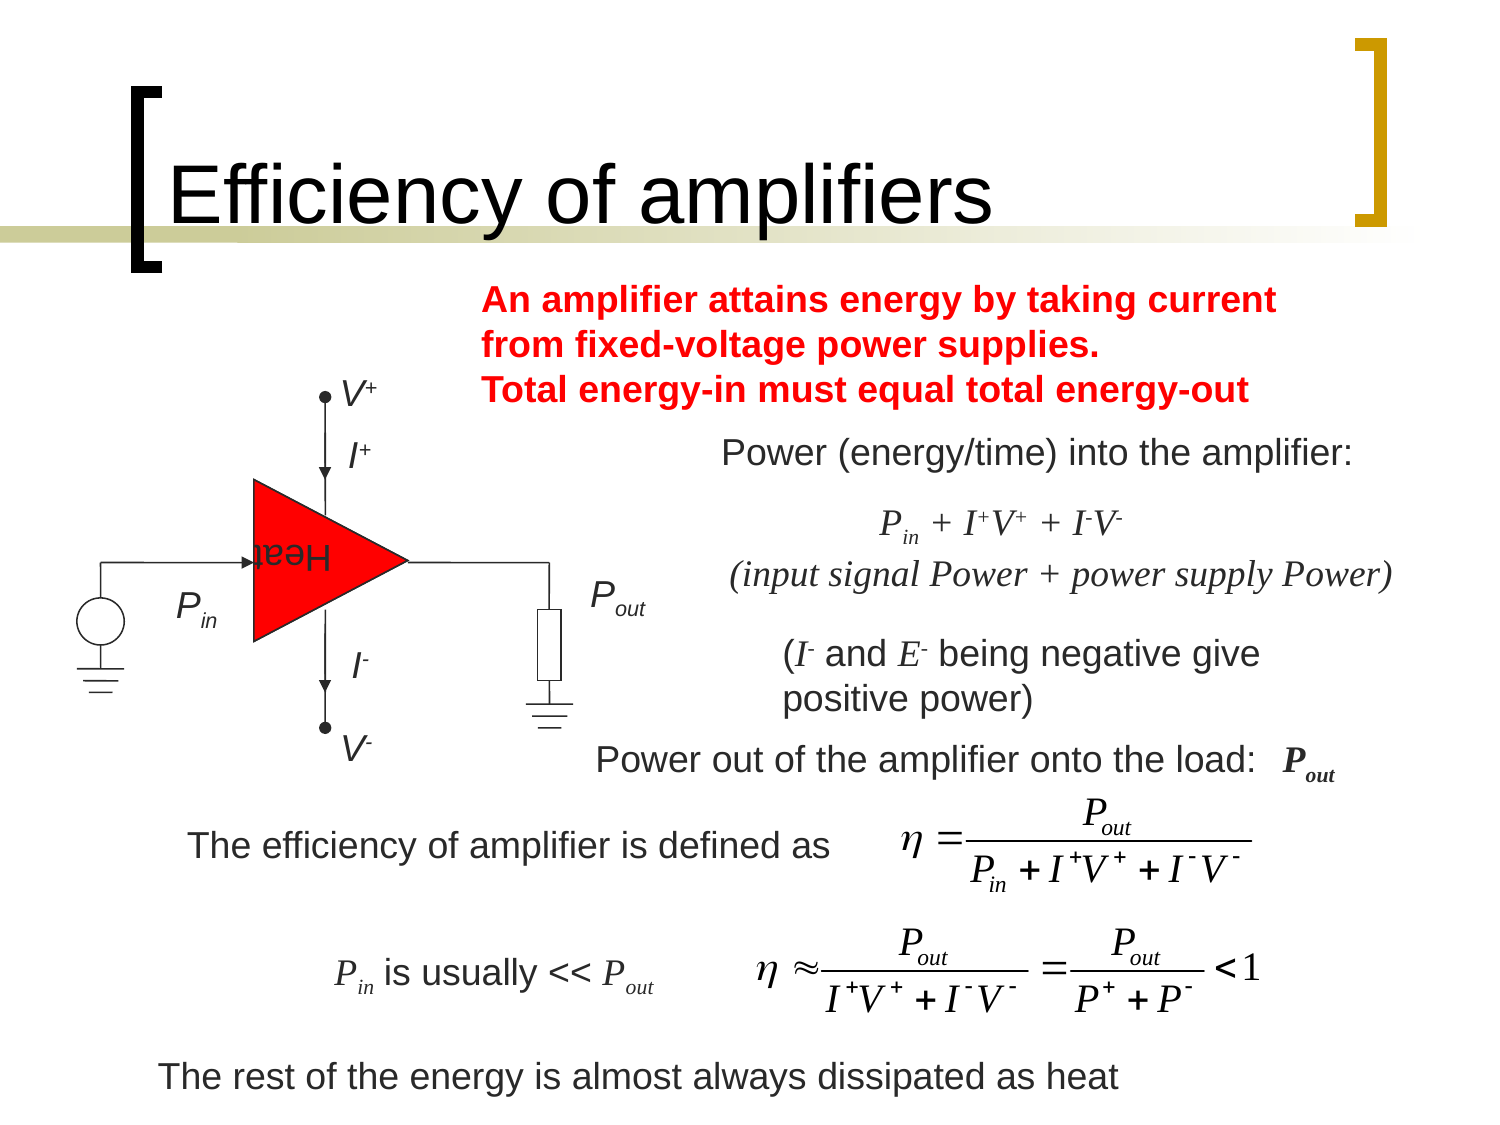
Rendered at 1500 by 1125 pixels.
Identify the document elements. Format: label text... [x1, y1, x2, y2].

text_box The efficiency of amplifier is defined as [172, 813, 857, 874]
text_box I- [336, 633, 411, 693]
text_box V+ [324, 361, 416, 422]
text_box [537, 609, 561, 667]
text_box (I- and E- being negative give positive power) [767, 621, 1276, 727]
text_box [319, 391, 324, 403]
text_box [101, 556, 253, 569]
text_box Pout [1267, 727, 1350, 794]
text_box Power (energy/time) into the amplifier: [706, 420, 1369, 481]
text_box Power out of the amplifier onto the load: [580, 727, 1267, 788]
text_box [76, 633, 125, 693]
text_box The rest of the energy is almost always dissipated as heat [143, 1045, 1135, 1105]
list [896, 786, 1260, 902]
text_box V- [325, 716, 388, 776]
text_box Pin is usually << Pout [319, 940, 669, 1007]
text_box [751, 916, 1266, 1022]
text_box [319, 721, 325, 734]
text_box [318, 633, 332, 693]
title Efficiency of amplifiers [152, 15, 1328, 248]
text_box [525, 668, 574, 729]
text_box Heat [253, 479, 408, 642]
text_box Pin + I+V+ + I-V- (input signal Power + power supply Power) [714, 490, 1424, 602]
text_box An amplifier attains energy by taking current from fixed-voltage power supplies. Total energy-in must equal total energy-out [466, 267, 1376, 417]
text_box Pout [575, 562, 661, 629]
text_box [318, 432, 332, 480]
text_box I+ [333, 423, 408, 484]
text_box Pin [161, 574, 233, 640]
text_box [76, 597, 125, 632]
